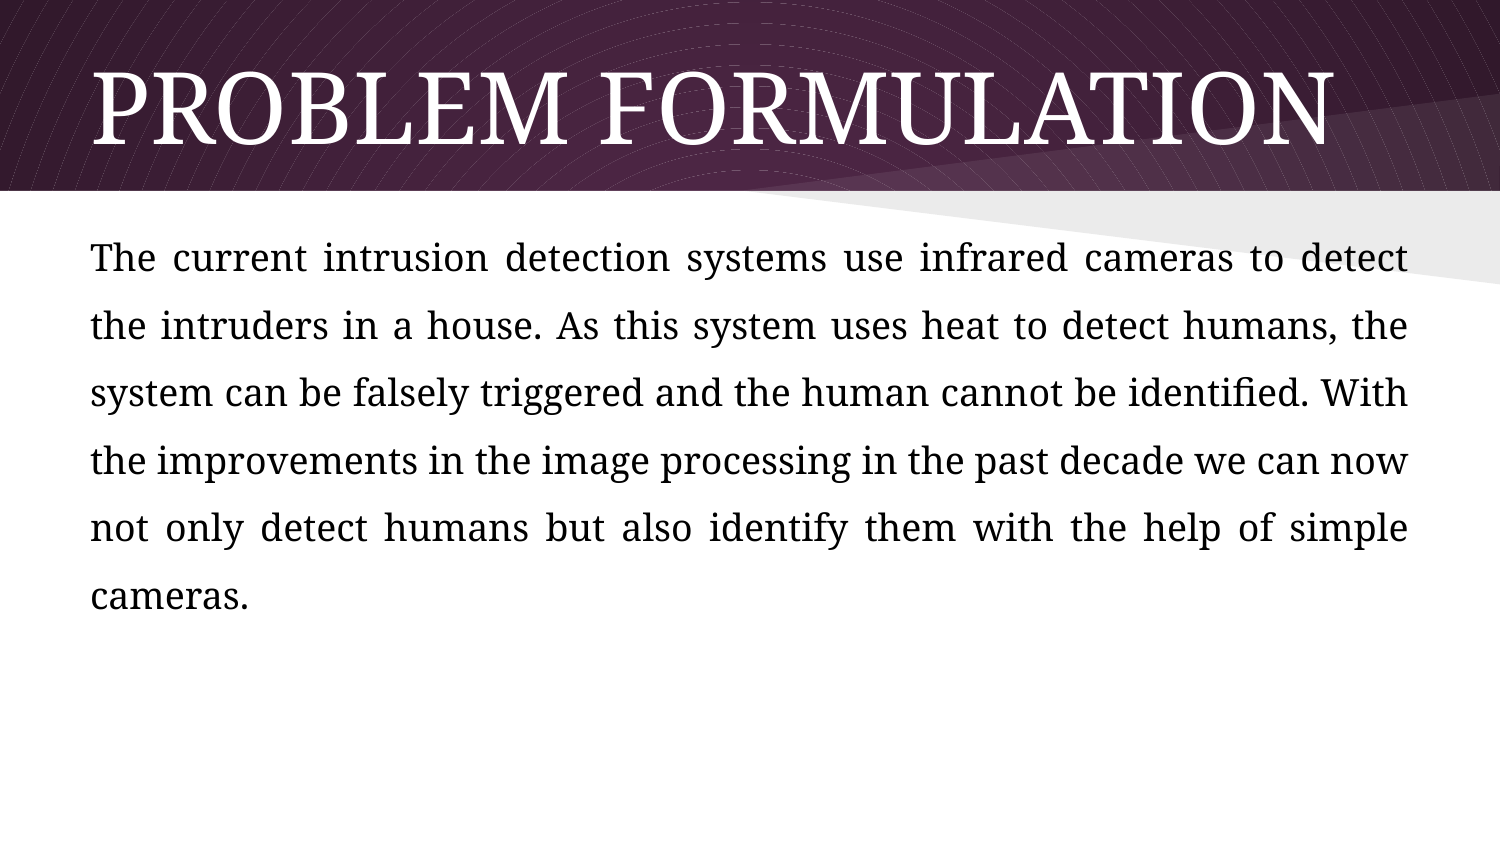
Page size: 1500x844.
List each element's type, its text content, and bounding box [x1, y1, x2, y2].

title PROBLEM FORMULATION [75, 33, 1425, 175]
list The current intrusion detection systems use infrared cameras to detect the intruders in a house. As this system uses heat to detect humans, the system can be falsely triggered and the human cannot be identified. With the improvements in the image processing in the past decade we can now not only detect humans but also identify them with the help of simple cameras. [75, 196, 1425, 808]
